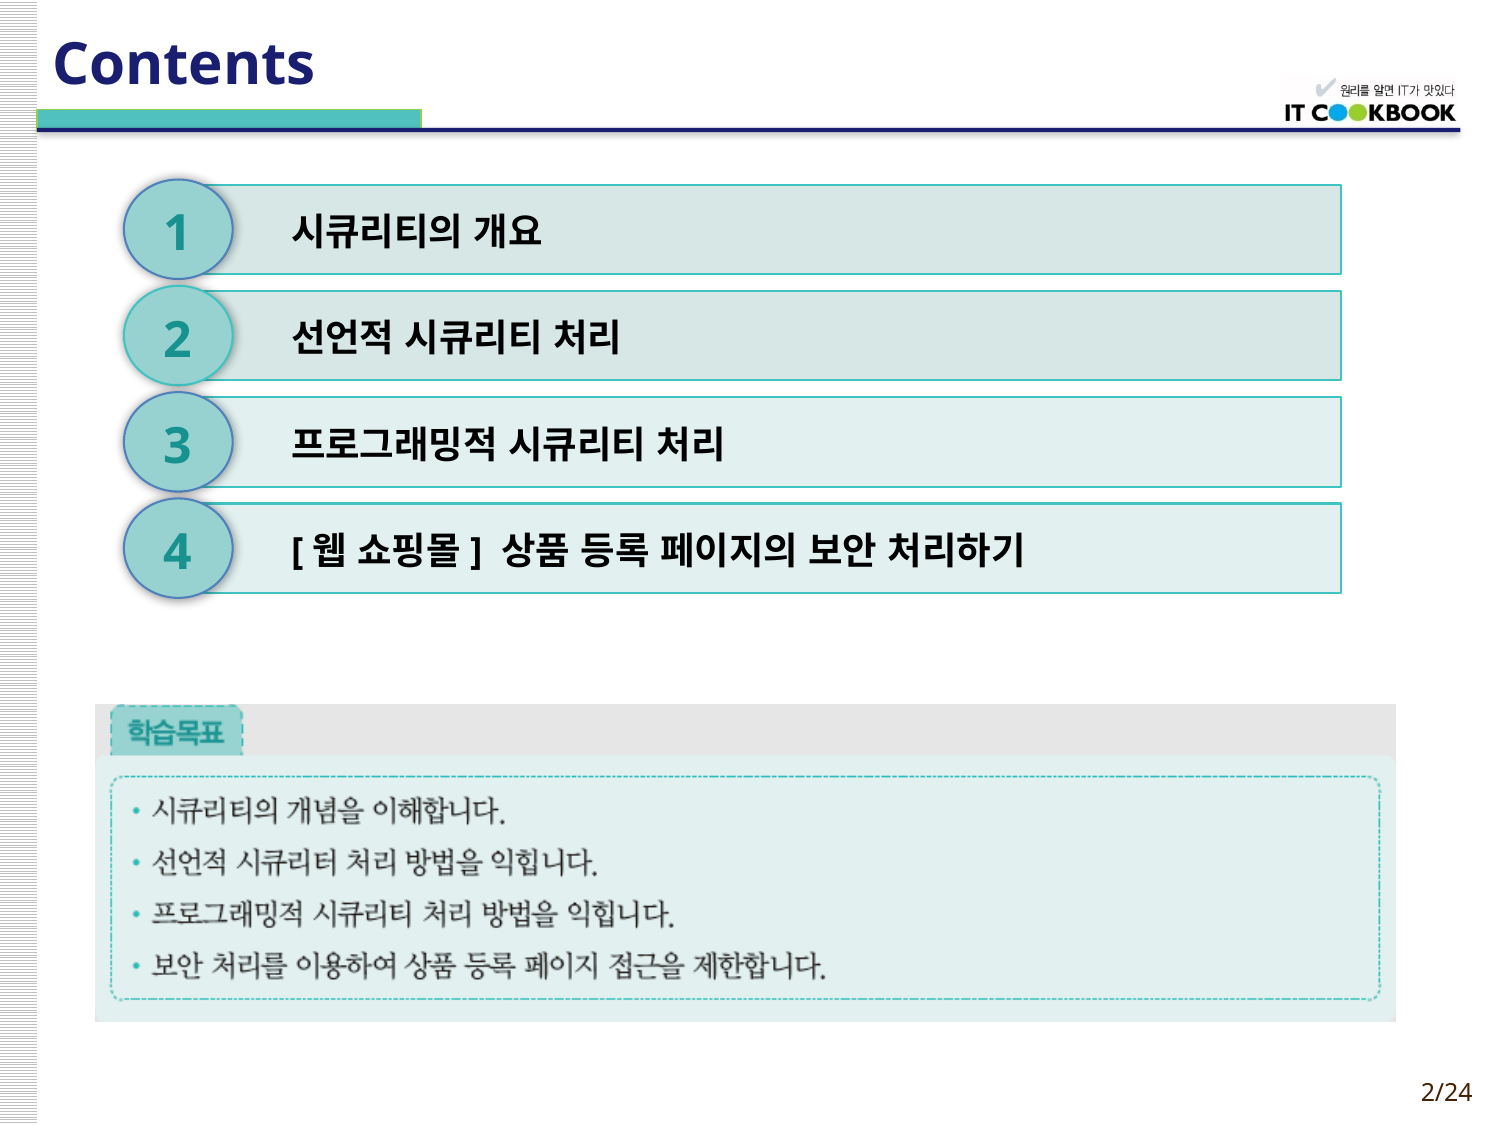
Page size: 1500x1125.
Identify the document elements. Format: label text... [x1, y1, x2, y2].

text_box 1 [144, 193, 213, 268]
text_box [121, 390, 235, 492]
picture [1281, 75, 1459, 123]
text_box [218, 182, 1343, 276]
text_box [218, 395, 1343, 489]
text_box [218, 501, 1343, 595]
text_box [121, 496, 235, 600]
text_box 3 [144, 405, 213, 481]
picture [95, 703, 1397, 1022]
text_box 프로그래밍적 시큐리티 처리 [276, 413, 1292, 473]
text_box [121, 177, 235, 280]
text_box [121, 283, 235, 386]
text_box 2 [144, 299, 213, 375]
text_box 시큐리티의 개요 [276, 200, 1292, 261]
text_box [218, 289, 1343, 382]
text_box 선언적 시큐리티 처리 [276, 306, 1292, 367]
text_box 4 [144, 512, 213, 587]
text_box [웹 쇼핑몰] 상품 등록 페이지의 보안 처리하기 [276, 519, 1292, 580]
